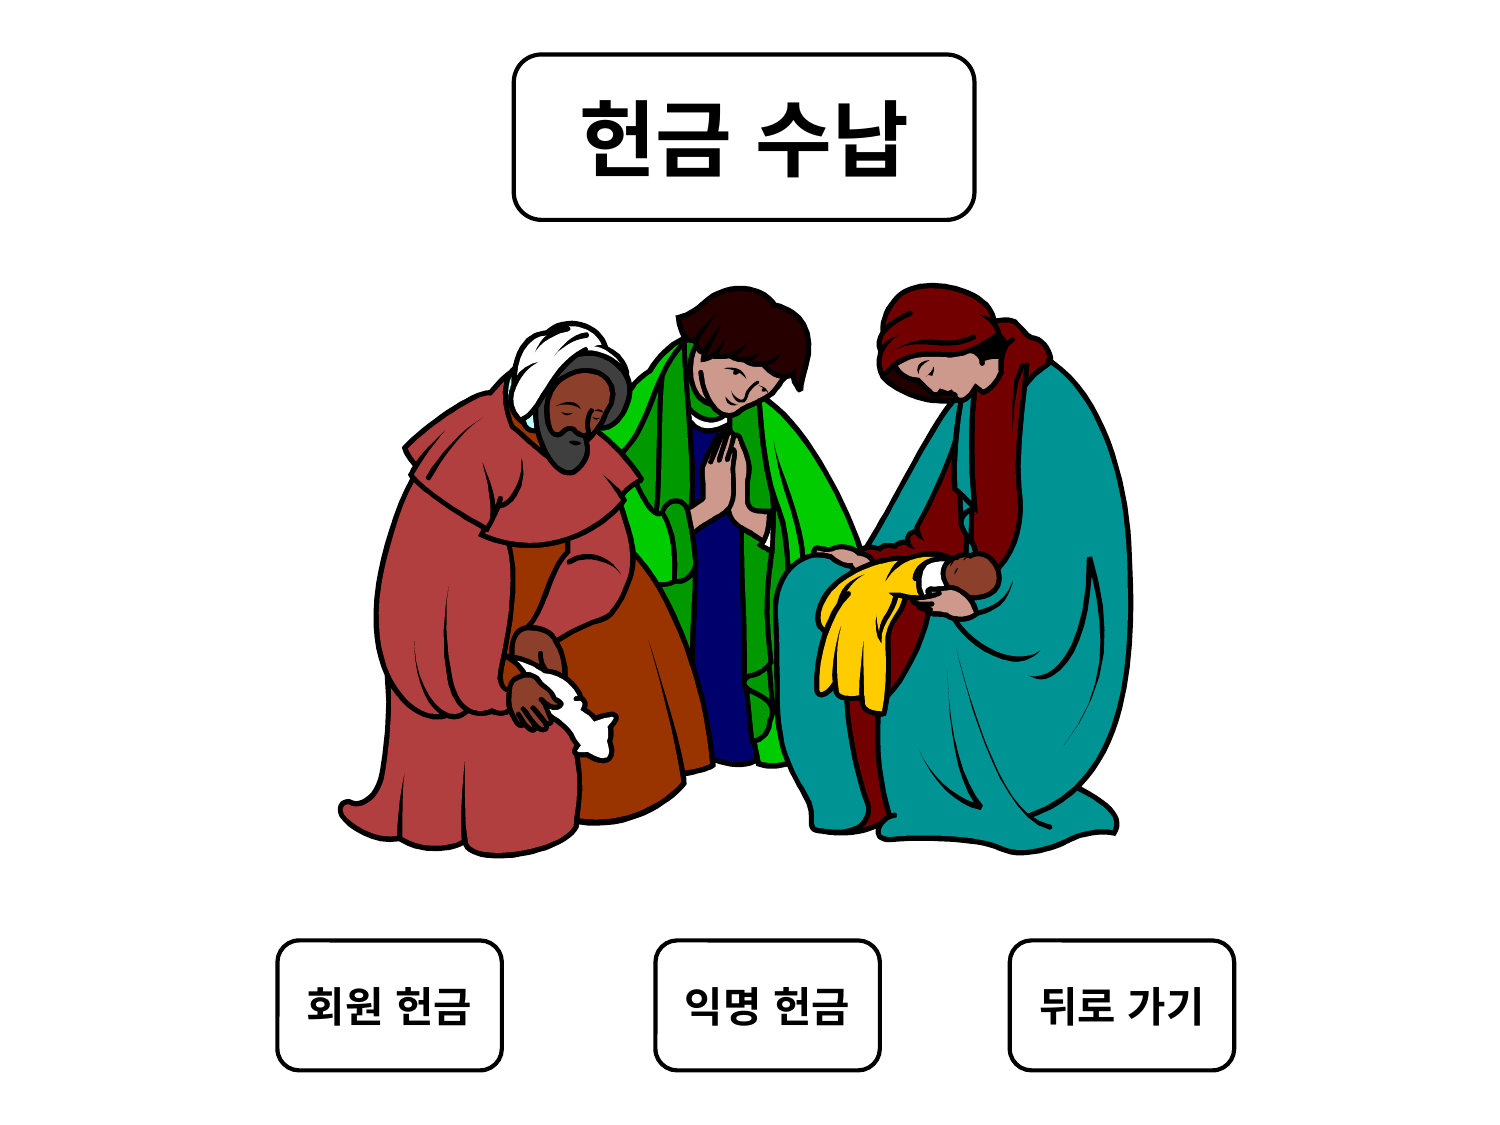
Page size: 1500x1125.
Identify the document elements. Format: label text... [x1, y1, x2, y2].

picture [336, 278, 1136, 865]
text_box 헌금 수납 [511, 52, 977, 222]
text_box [277, 940, 1235, 1071]
